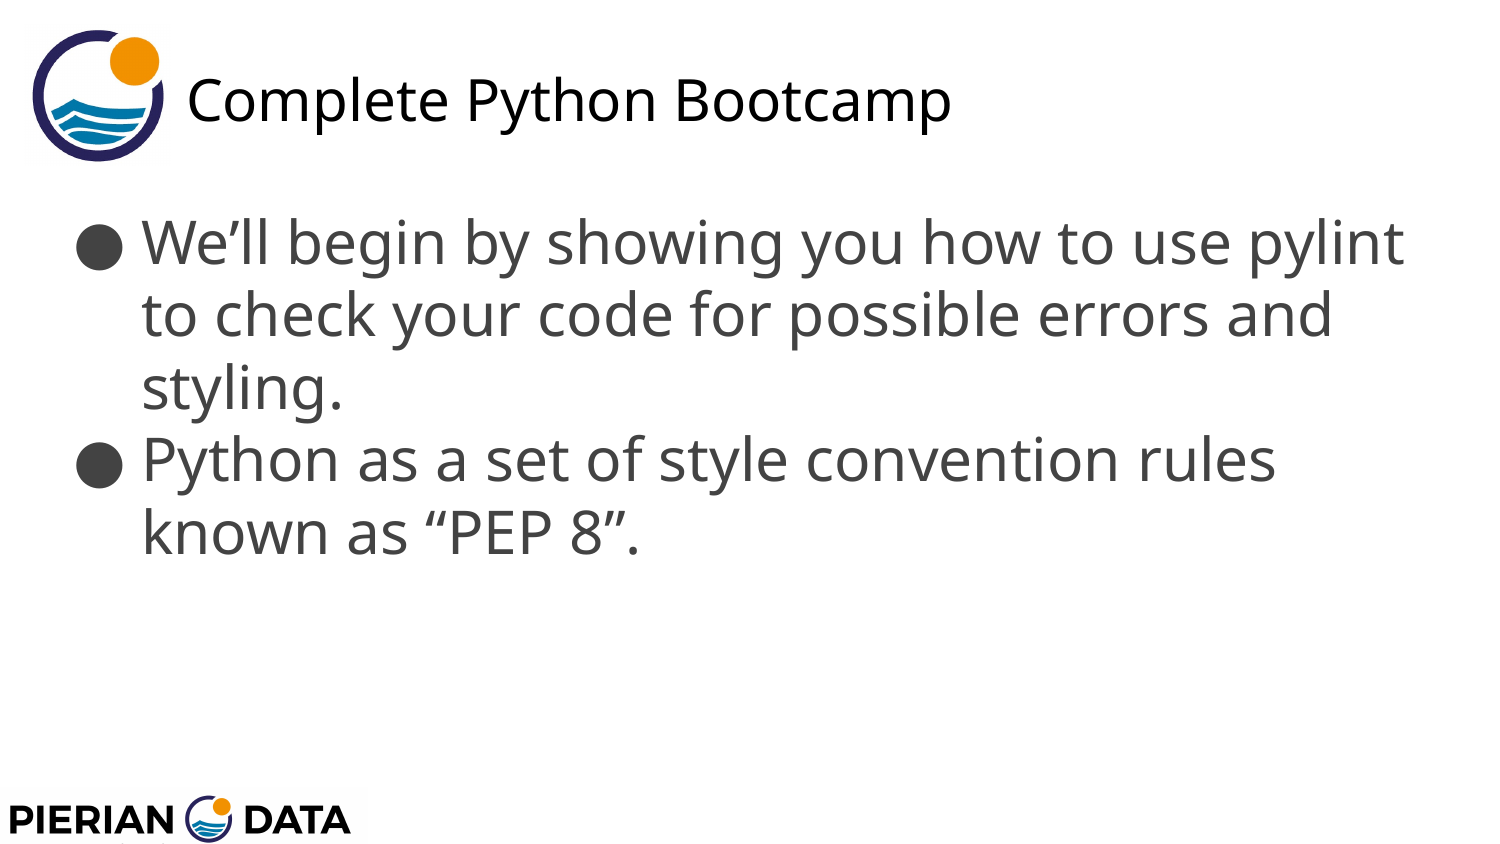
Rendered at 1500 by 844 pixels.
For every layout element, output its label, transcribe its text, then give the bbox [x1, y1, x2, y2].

title Complete Python Bootcamp [176, 48, 1449, 143]
picture [0, 787, 368, 844]
picture [24, 24, 172, 167]
list We’ll begin by showing you how to use pylint to check your code for possible errors and styling. Python as a set of style convention rules known as “PEP 8”. [51, 189, 1476, 750]
